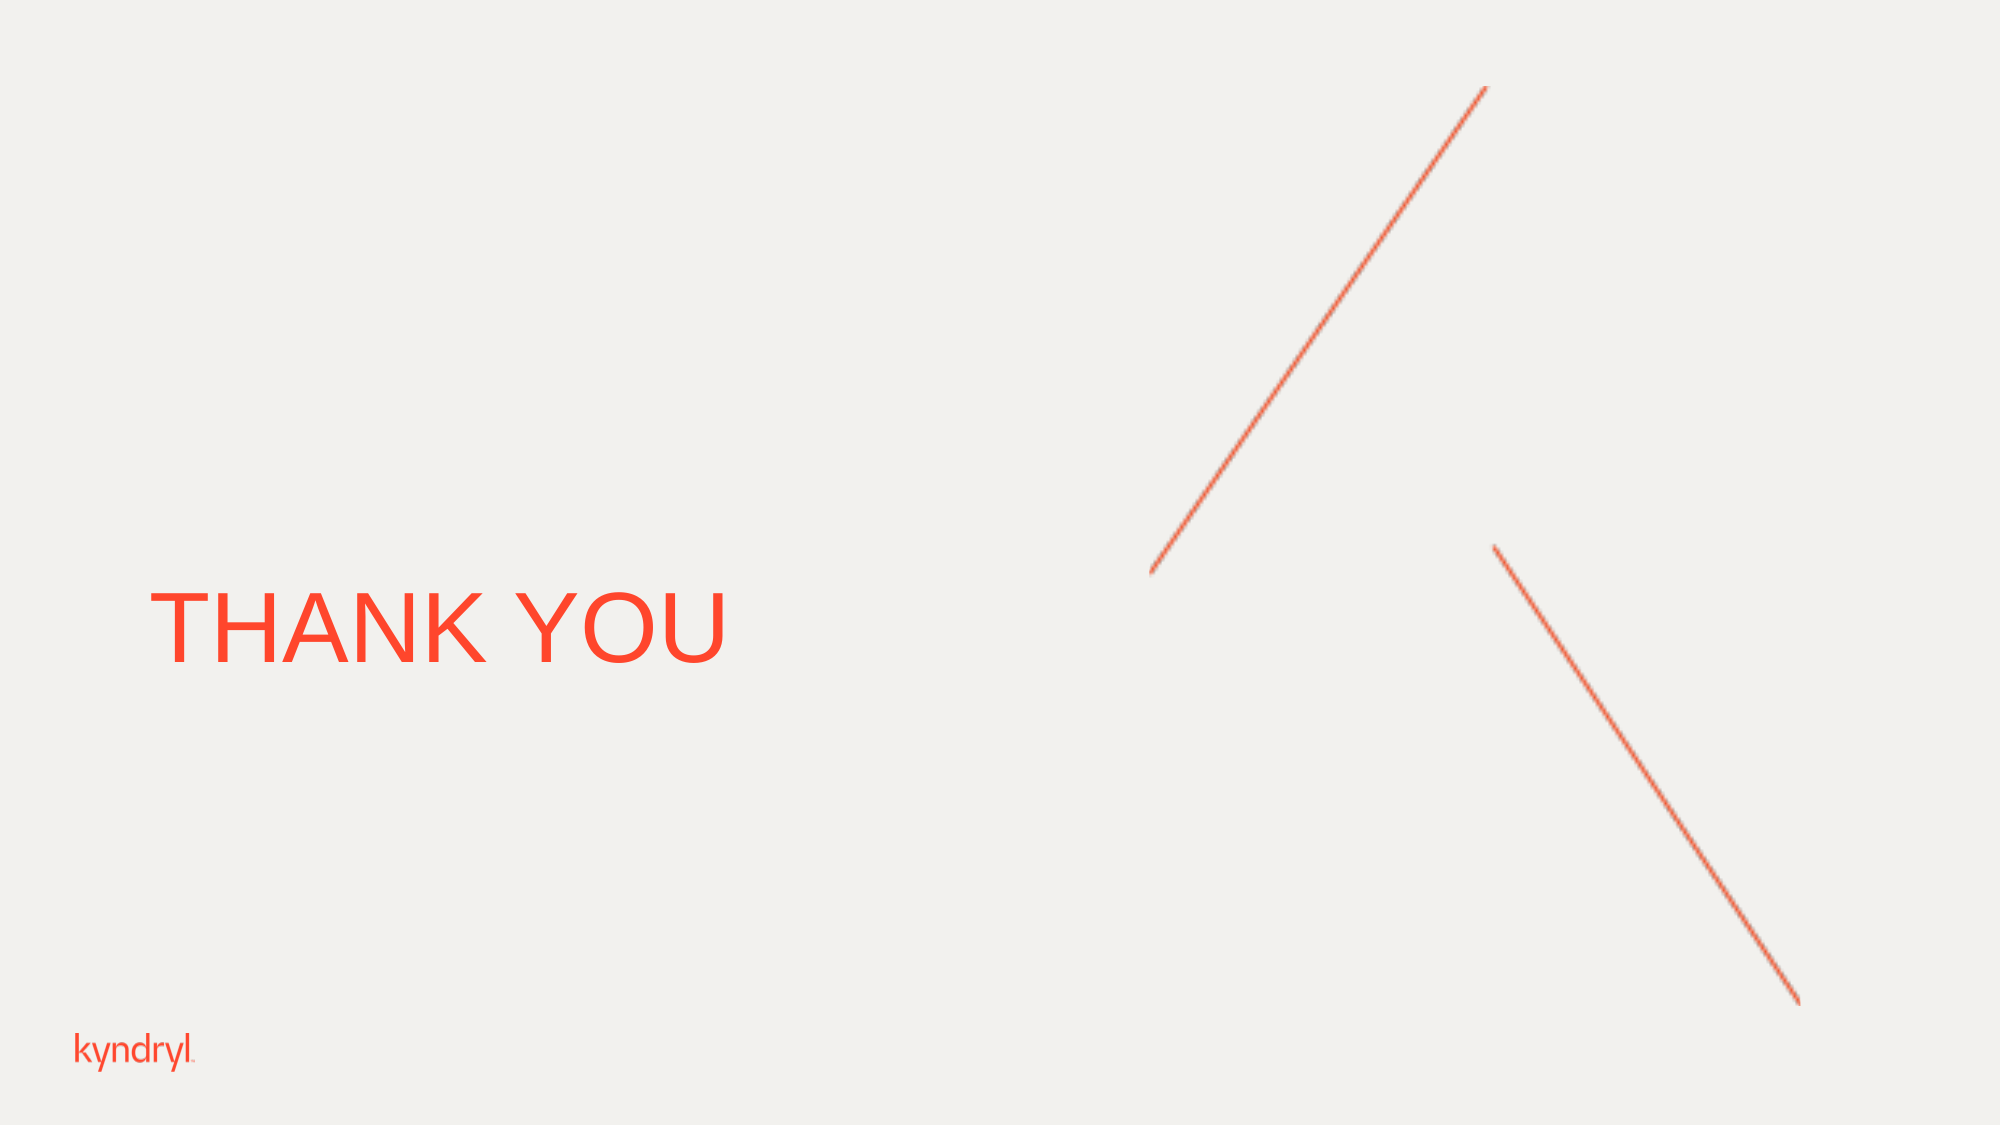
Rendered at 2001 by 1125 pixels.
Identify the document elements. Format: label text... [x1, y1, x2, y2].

list THANK YOU [149, 562, 1227, 963]
picture [75, 1033, 195, 1072]
